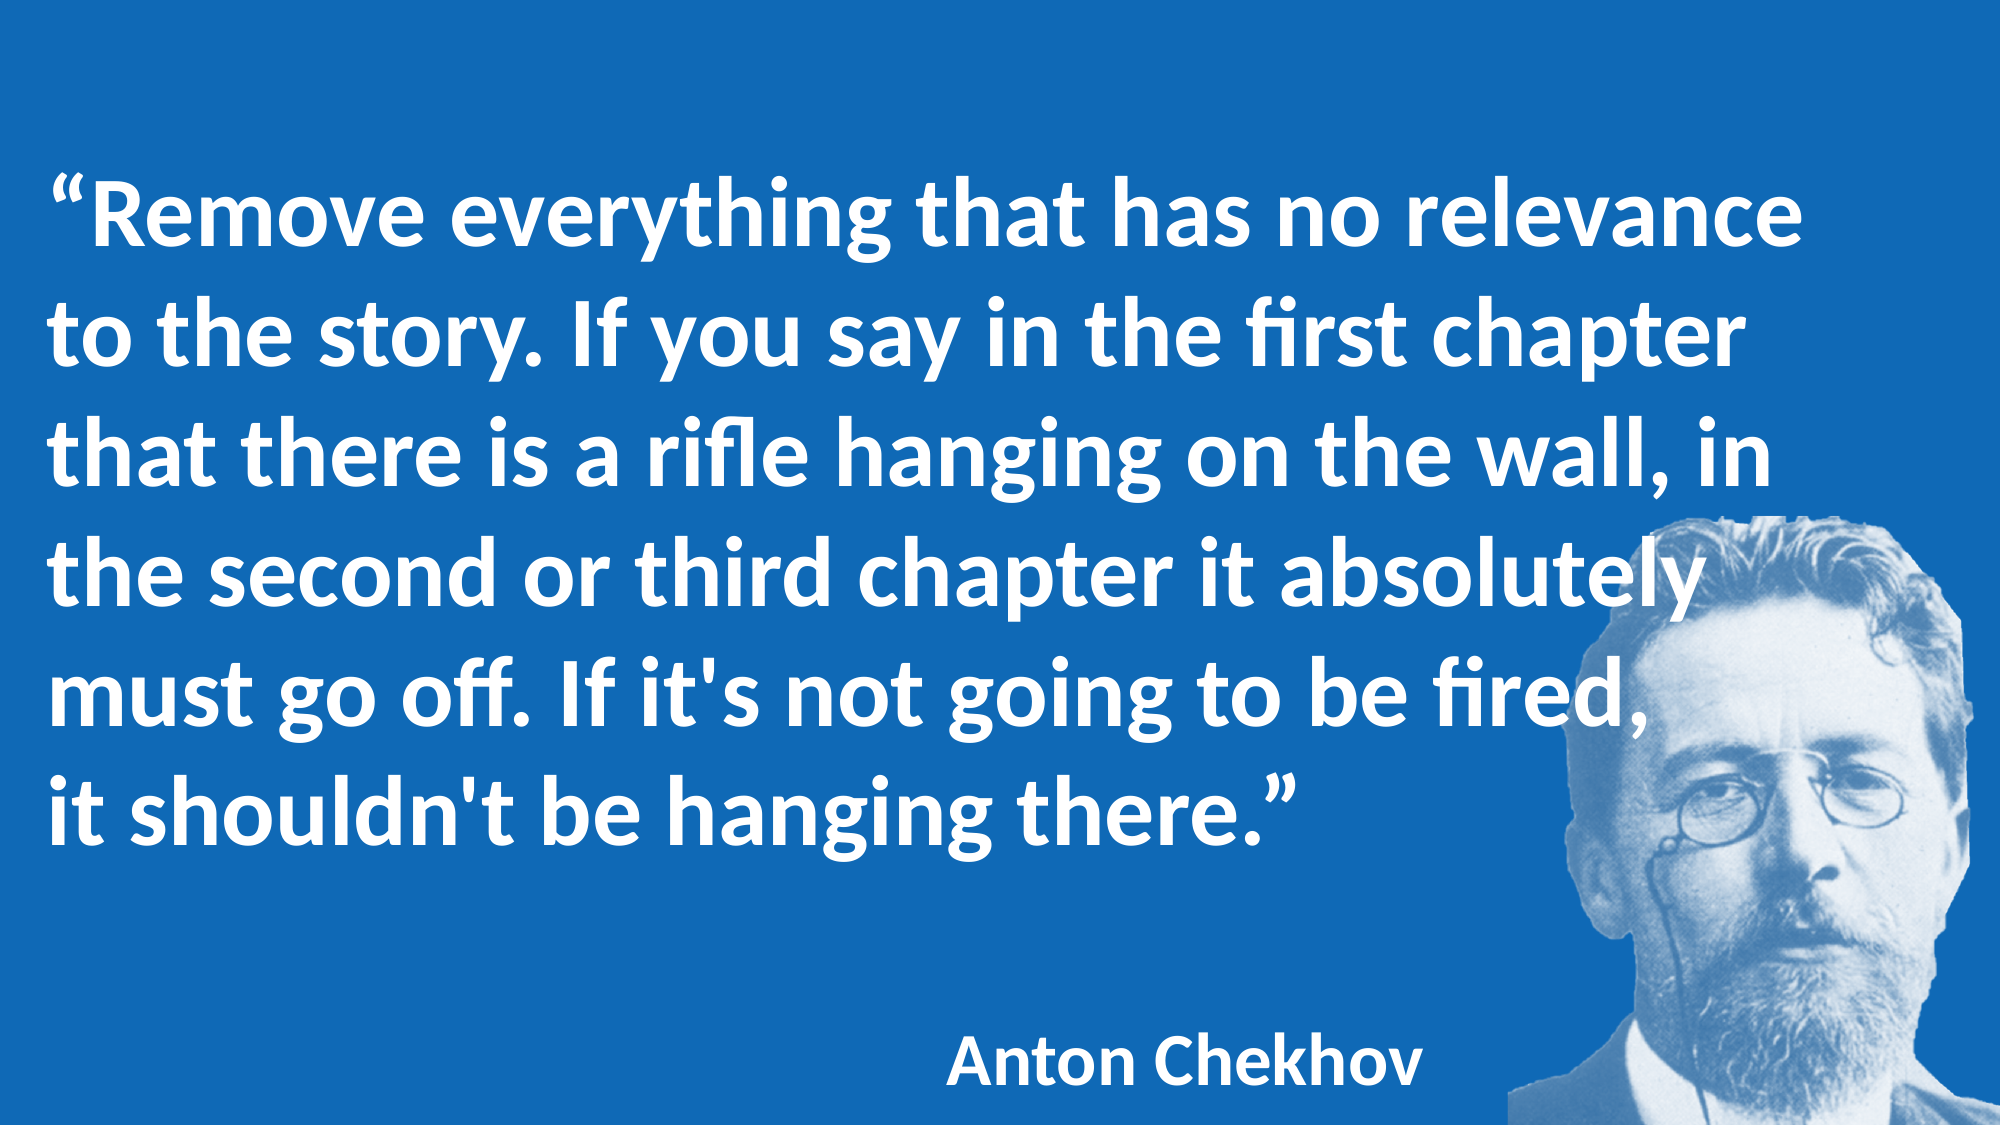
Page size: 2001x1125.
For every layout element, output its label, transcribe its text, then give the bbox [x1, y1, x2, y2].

picture [1483, 506, 2000, 1125]
title “Remove everything that has no relevance to the story. If you say in the first chapter that there is a rifle hanging on the wall, in the second or third chapter it absolutely must go off. If it's not going to be fired, it shouldn't be hanging there.” Anton Chekhov [31, 220, 1930, 1114]
